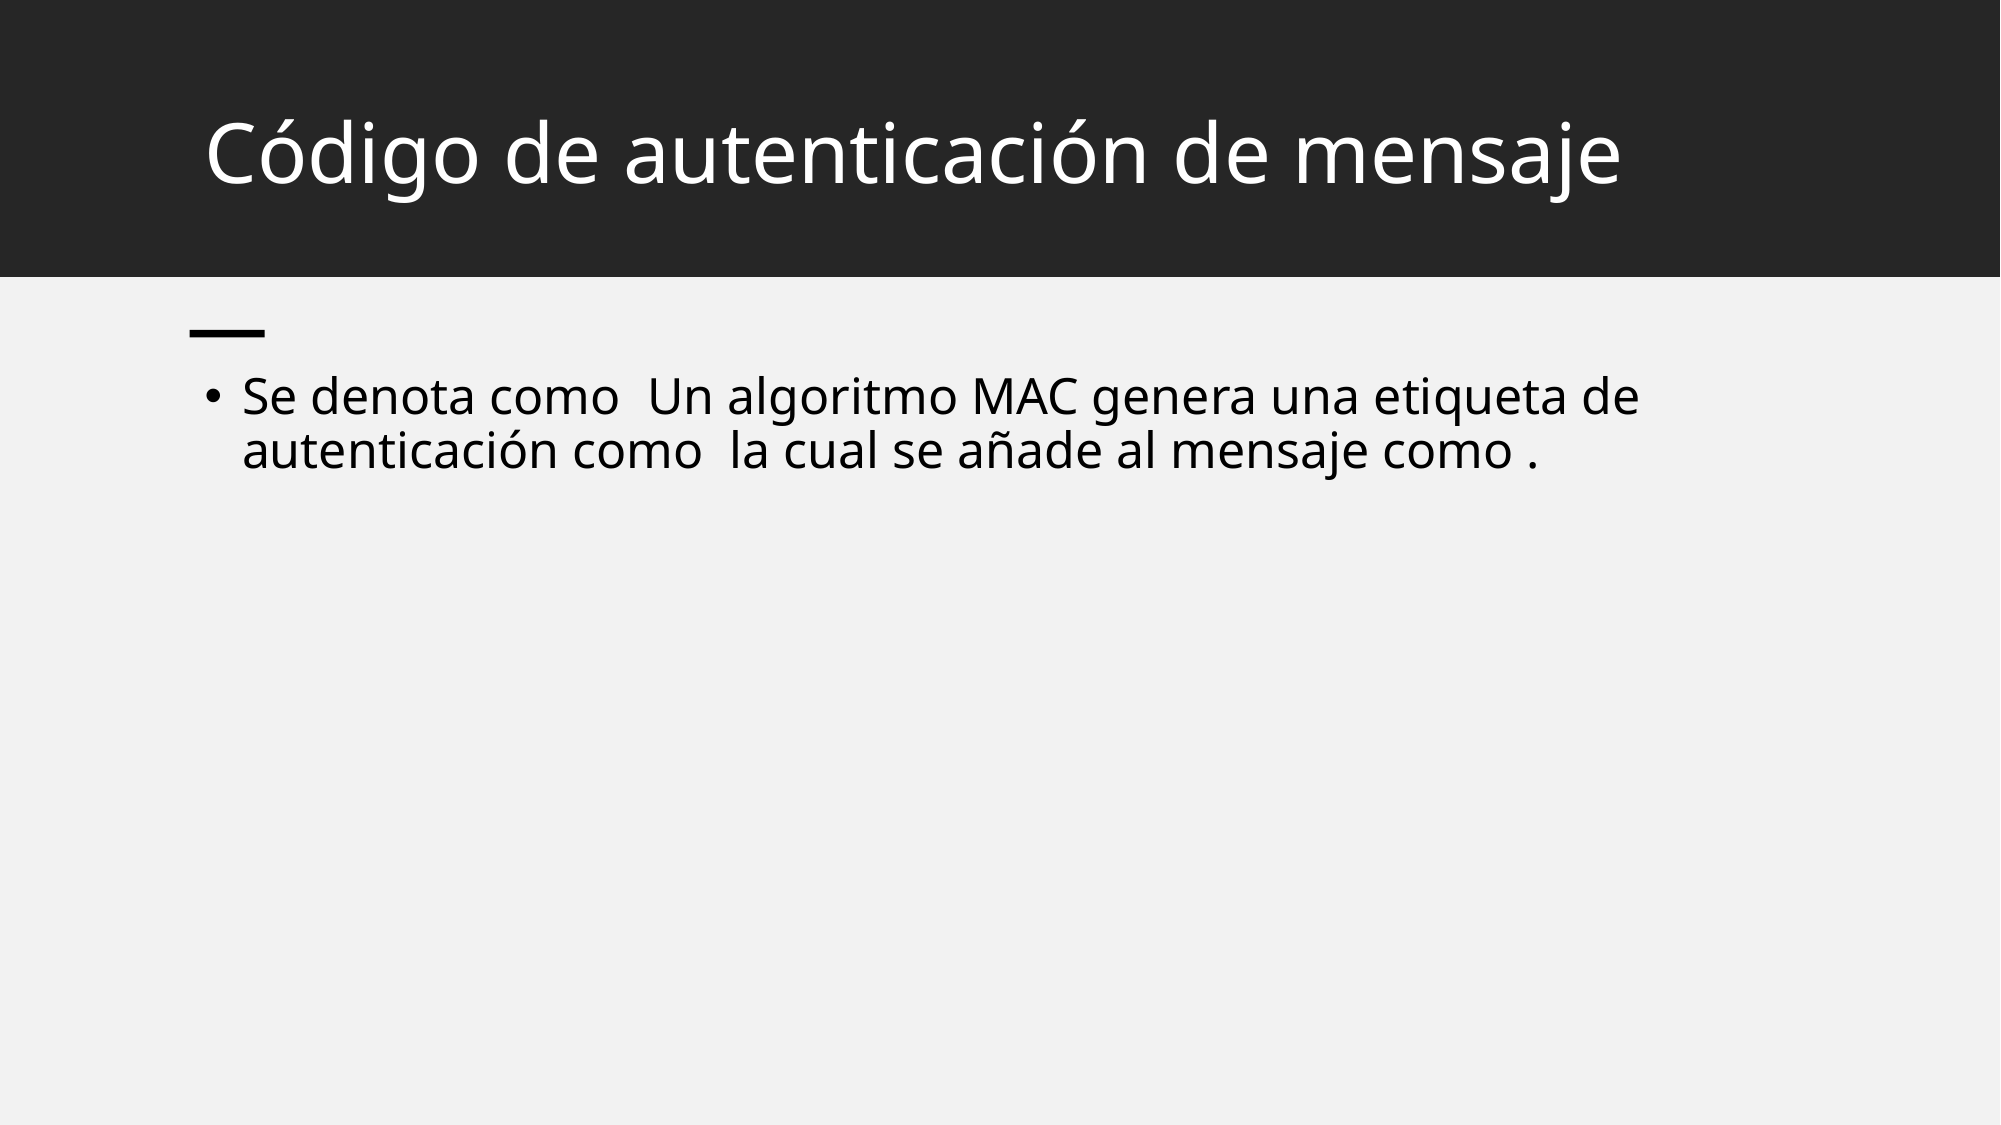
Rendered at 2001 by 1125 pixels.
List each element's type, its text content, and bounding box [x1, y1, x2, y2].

text_box [0, 275, 2000, 1125]
text_box [0, 0, 2000, 275]
text_box [188, 328, 266, 339]
title Código de autenticación de mensaje [189, 104, 1812, 253]
